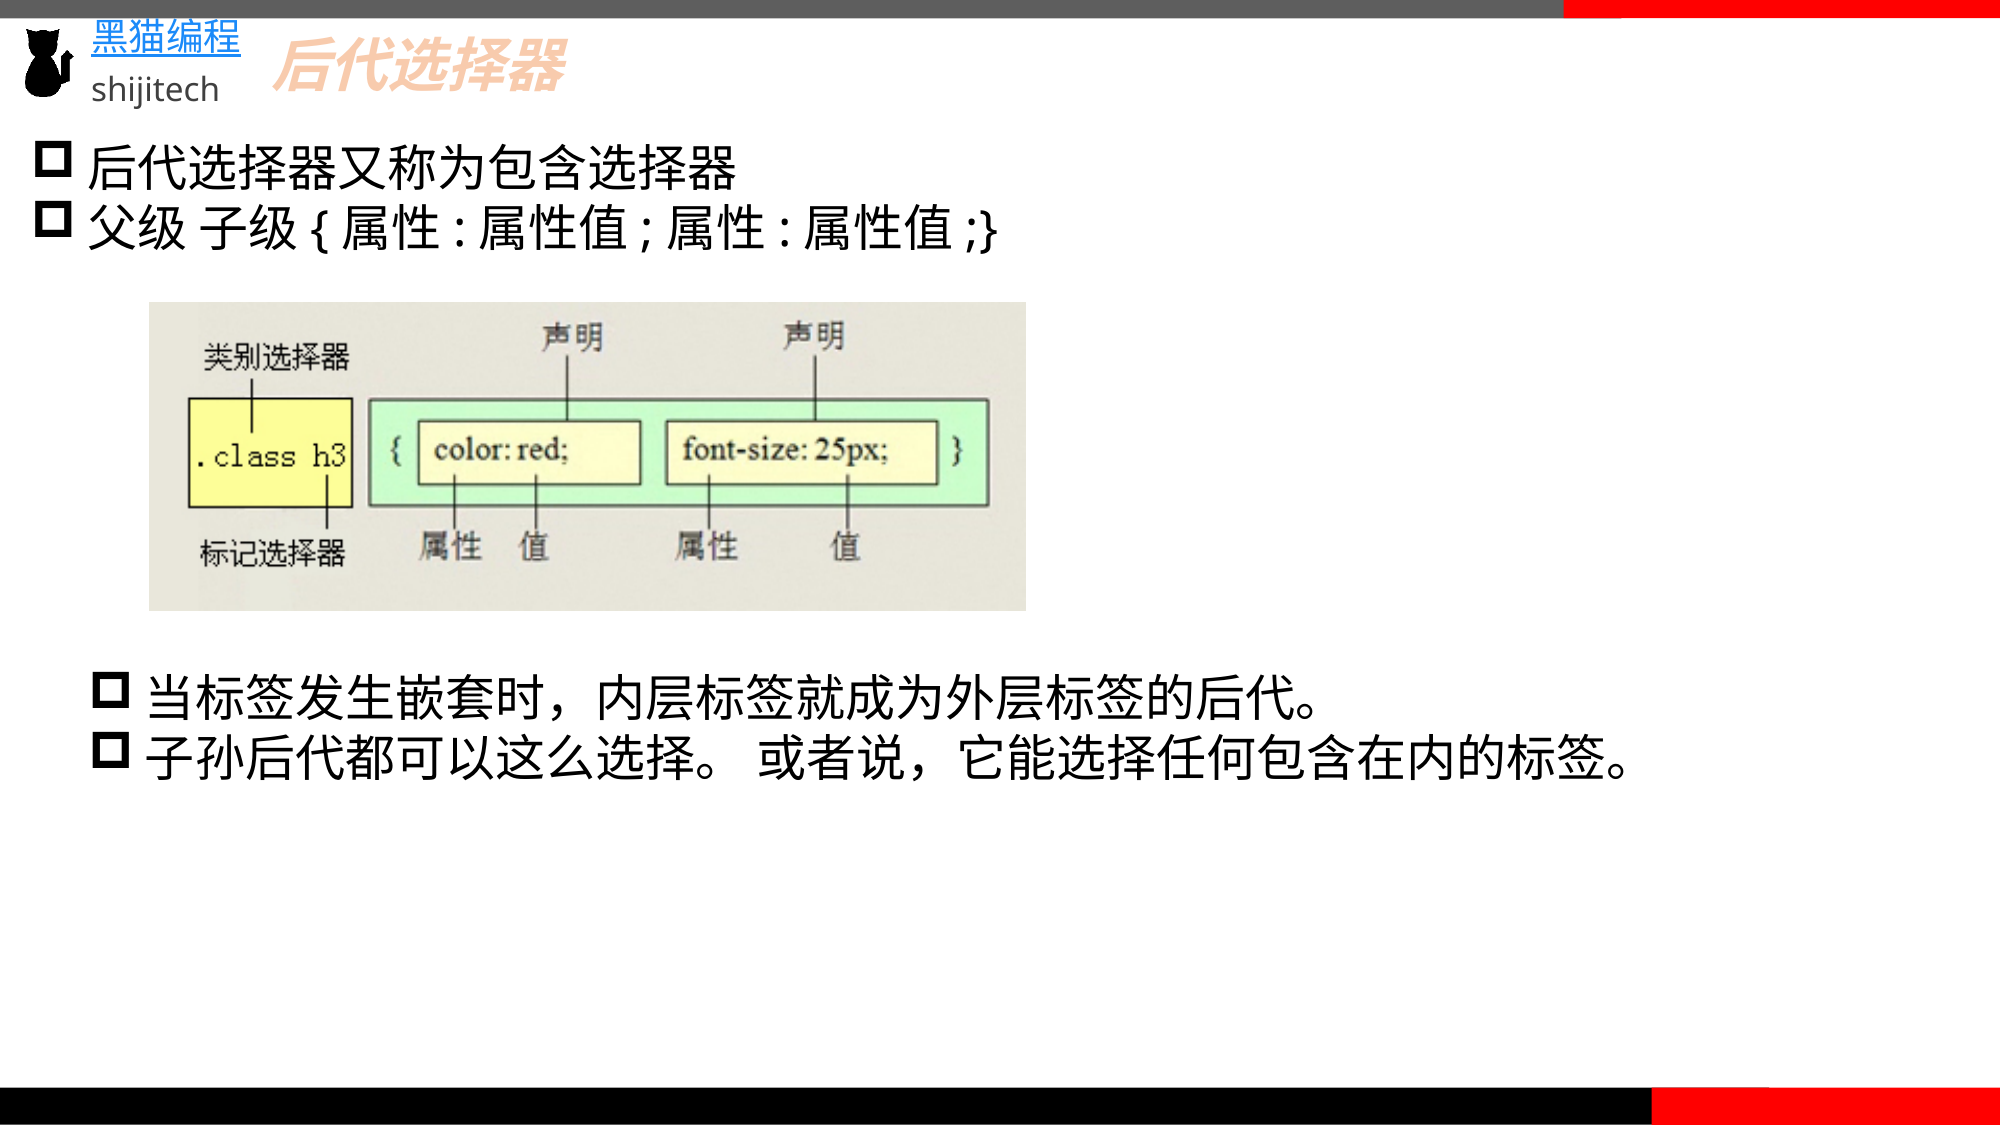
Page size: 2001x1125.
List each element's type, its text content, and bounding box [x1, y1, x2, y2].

picture [149, 302, 1026, 611]
text_box 后代选择器 [256, 28, 953, 104]
text_box 后代选择器又称为包含选择器 父级 子级{属性:属性值;属性:属性值;} [16, 128, 1014, 264]
text_box 当标签发生嵌套时，内层标签就成为外层标签的后代。 子孙后代都可以这么选择。 或者说，它能选择任何包含在内的标签。 [73, 659, 1869, 795]
picture [15, 29, 83, 97]
